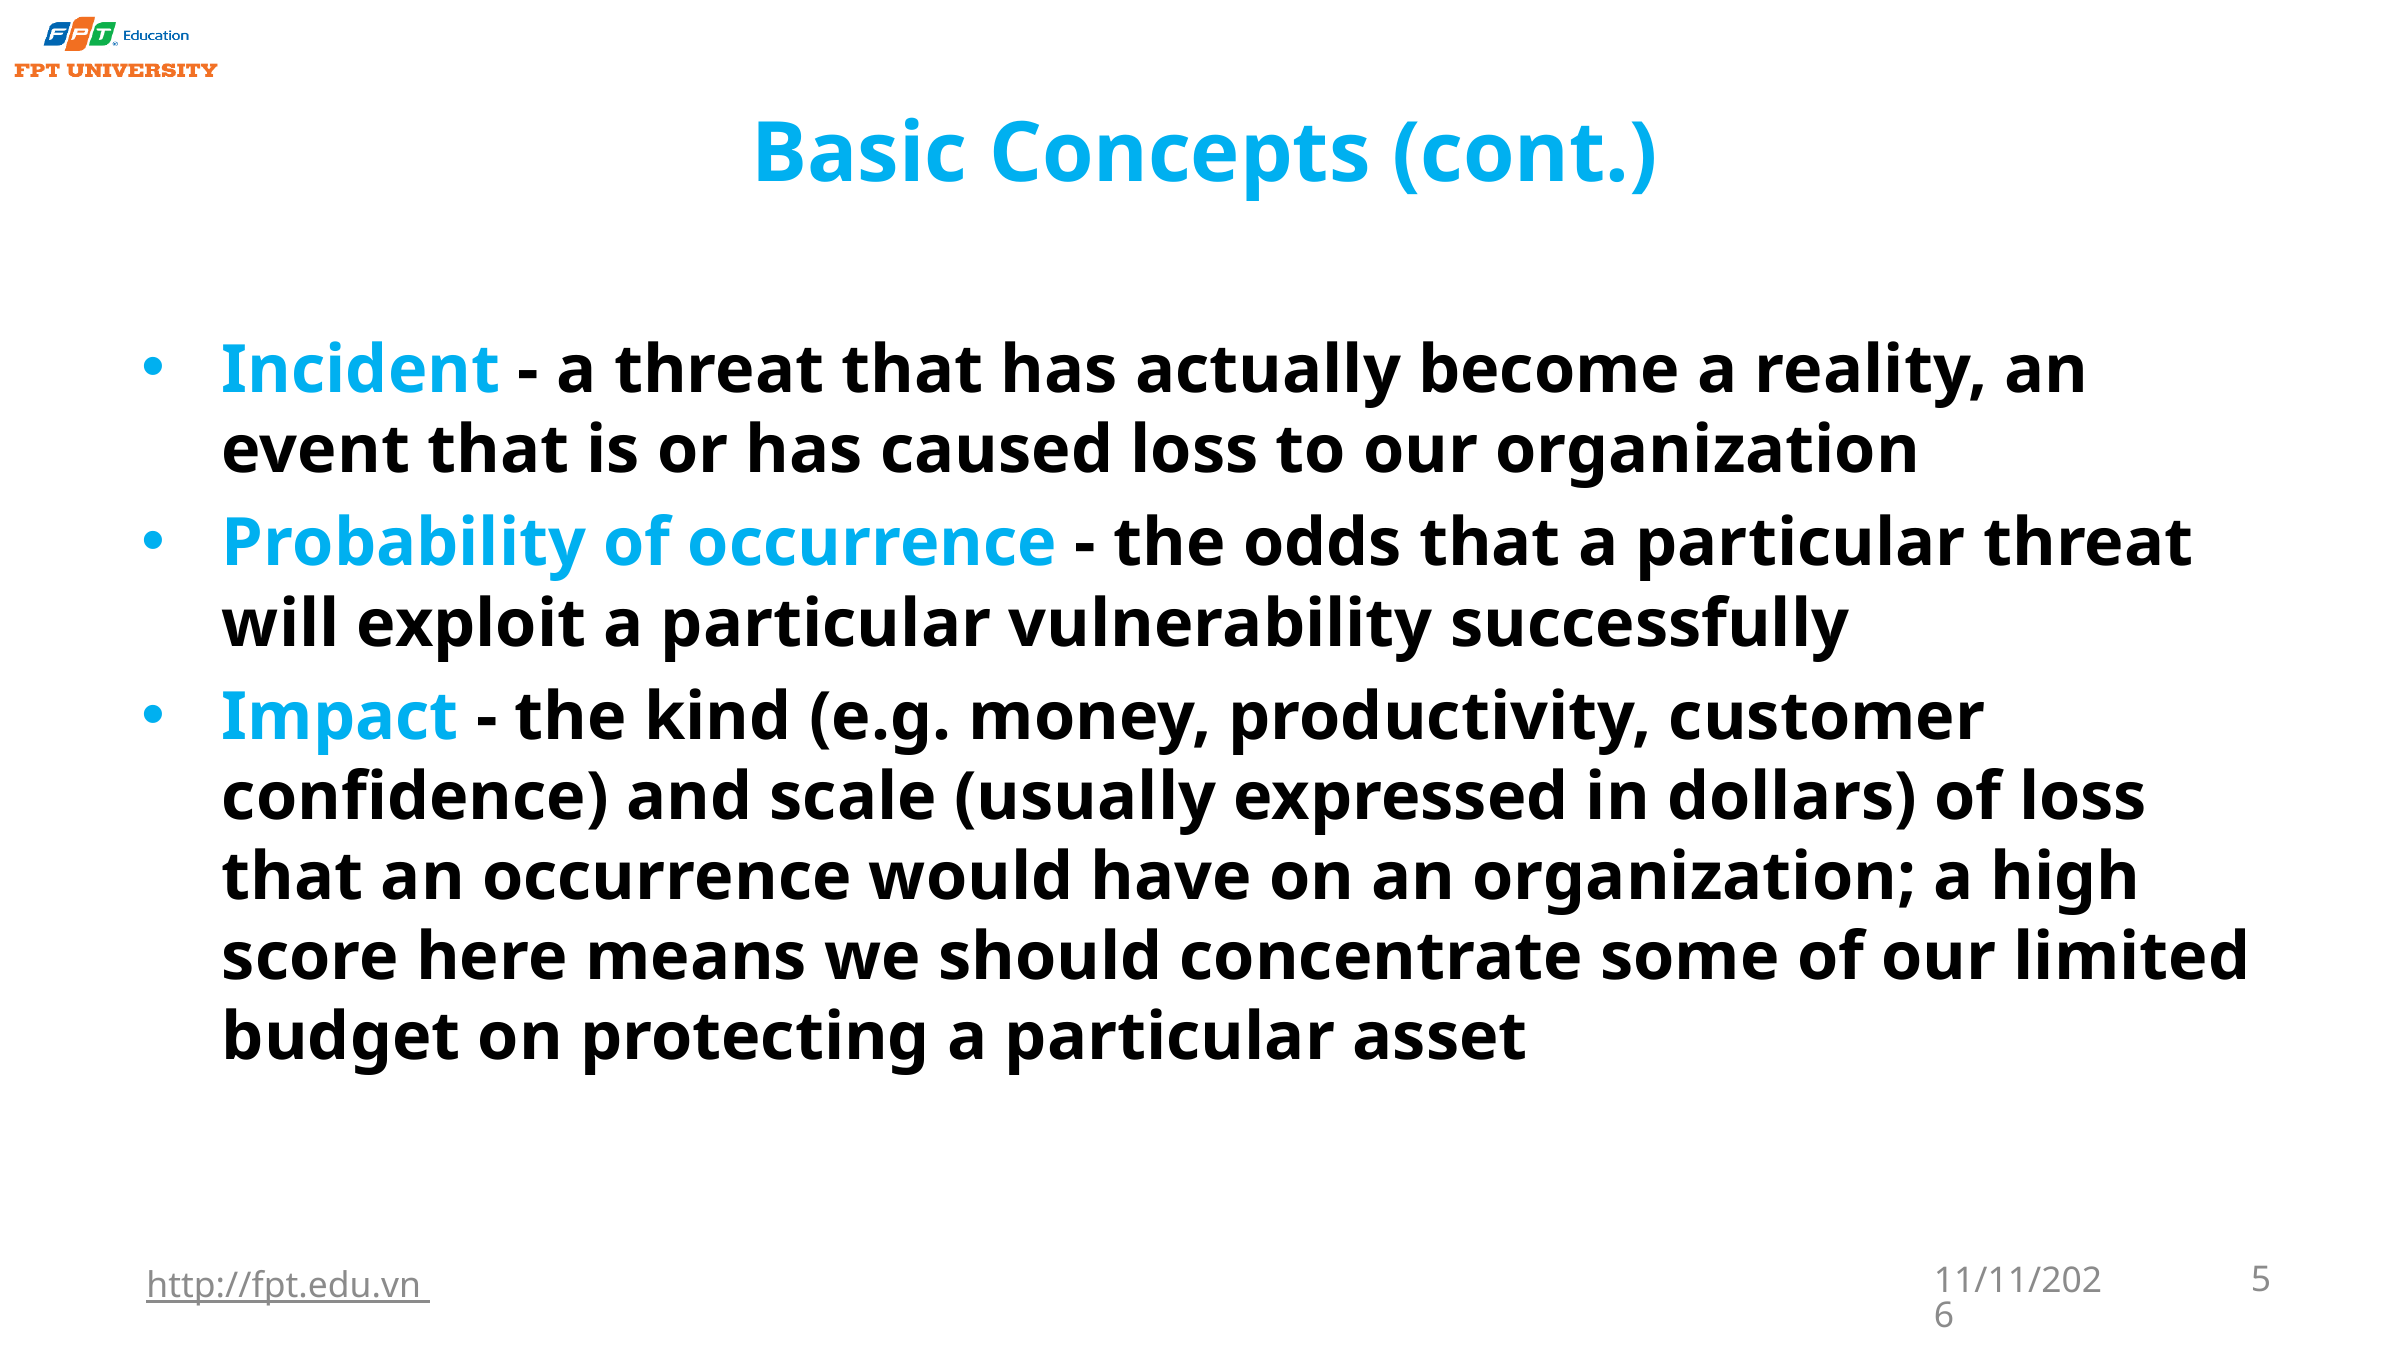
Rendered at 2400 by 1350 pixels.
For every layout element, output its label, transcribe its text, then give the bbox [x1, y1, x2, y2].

title Basic Concepts (cont.) [125, 36, 2285, 262]
picture [0, 0, 225, 93]
slide_number 5 [2175, 1250, 2293, 1312]
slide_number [1912, 1250, 2138, 1313]
footer http://fpt.edu.vn [125, 1250, 885, 1322]
list Incident - a threat that has actually become a reality, an event that is or has caused loss to our organization Probability of occurrence - the odds that a particular threat will exploit a particular vulnerability successfully Impact - the kind (e.g. money, productivity, customer confidence) and scale (usually expressed in dollars) of loss that an occurrence would have on an organization; a high score here means we should concentrate some of our limited budget on protecting a particular asset [120, 315, 2280, 1206]
